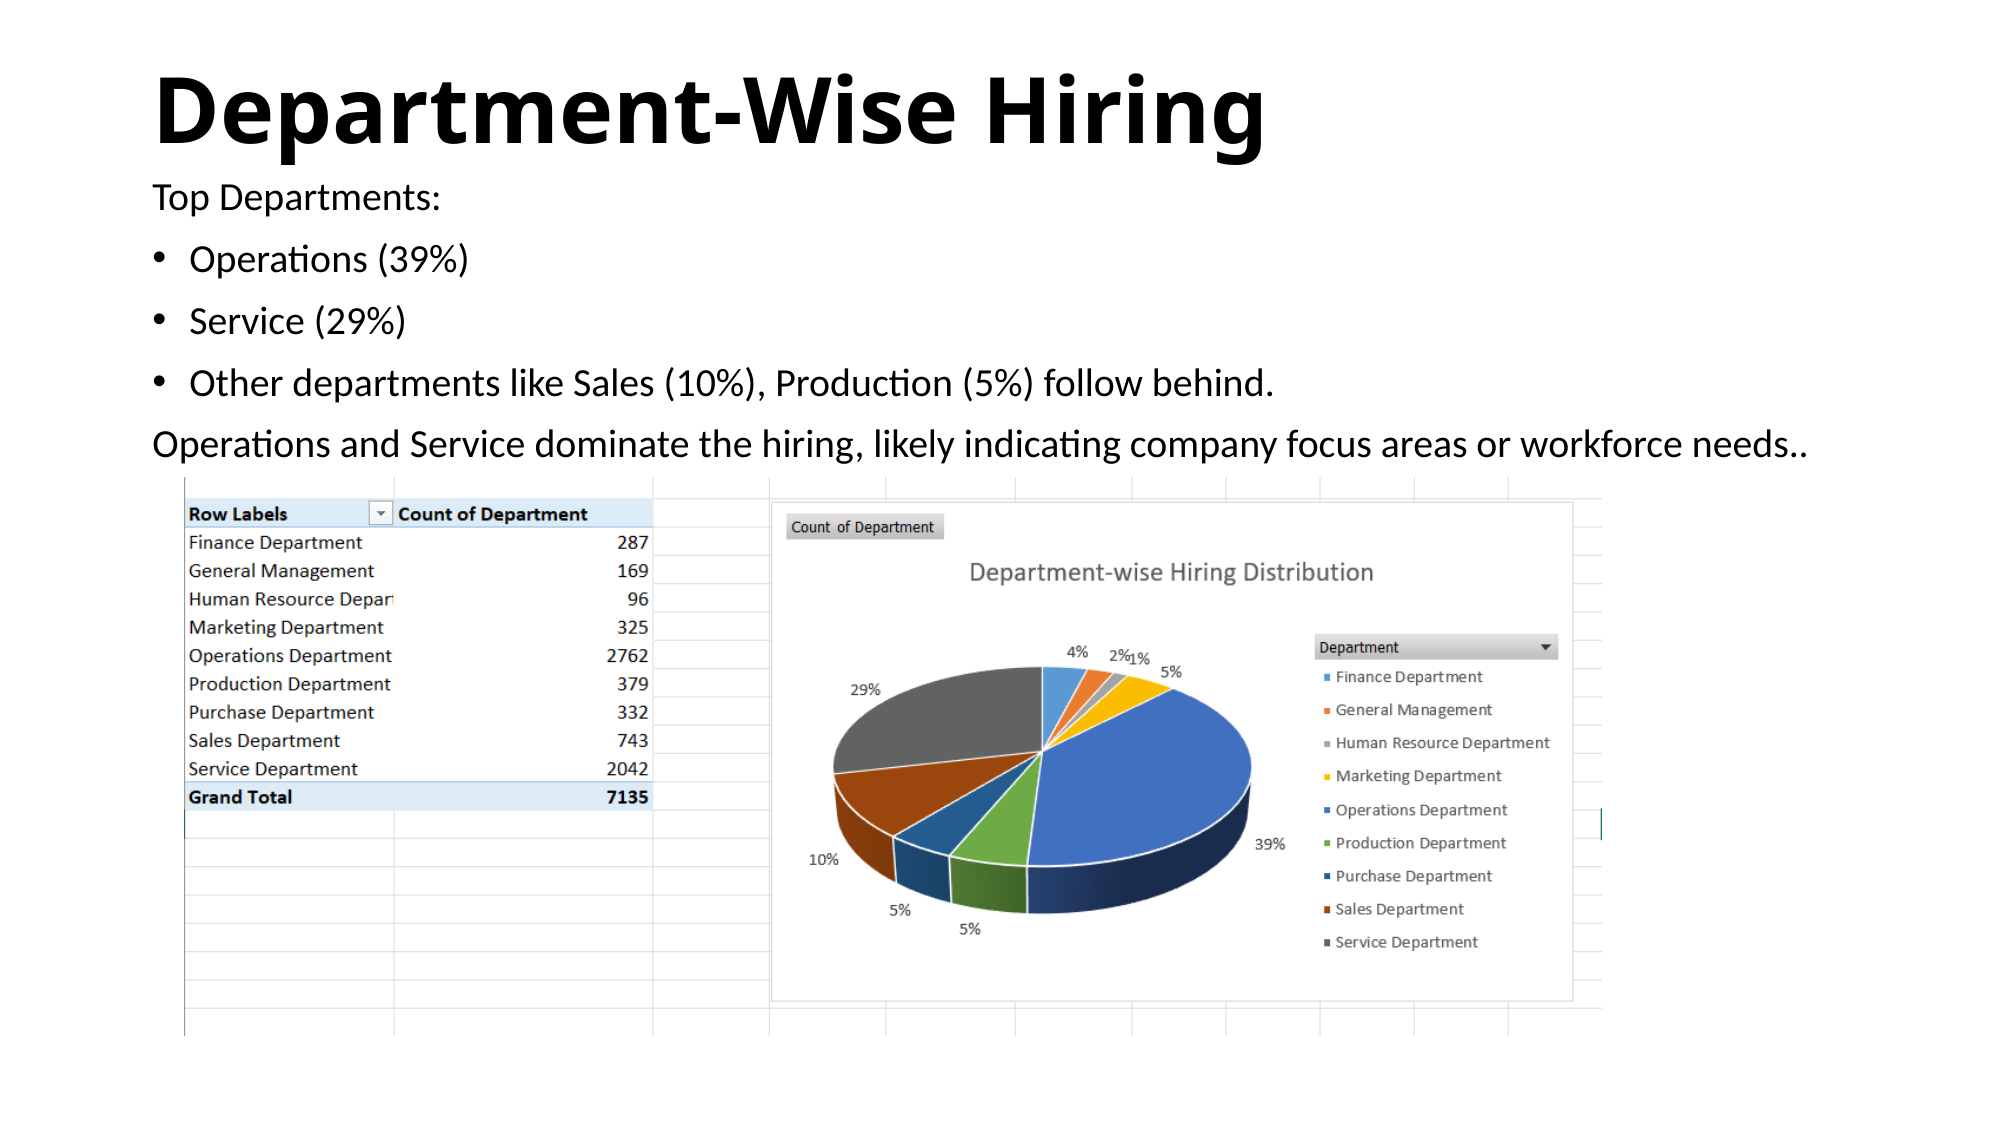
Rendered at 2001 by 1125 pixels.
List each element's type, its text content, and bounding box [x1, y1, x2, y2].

list Top Departments: Operations (39%) Service (29%) Other departments like Sales (10%), Production (5%) follow behind. Operations and Service dominate the hiring, likely indicating company focus areas or workforce needs.. [137, 168, 1863, 478]
title Department-Wise Hiring [137, 59, 1863, 168]
picture [183, 477, 1603, 1036]
